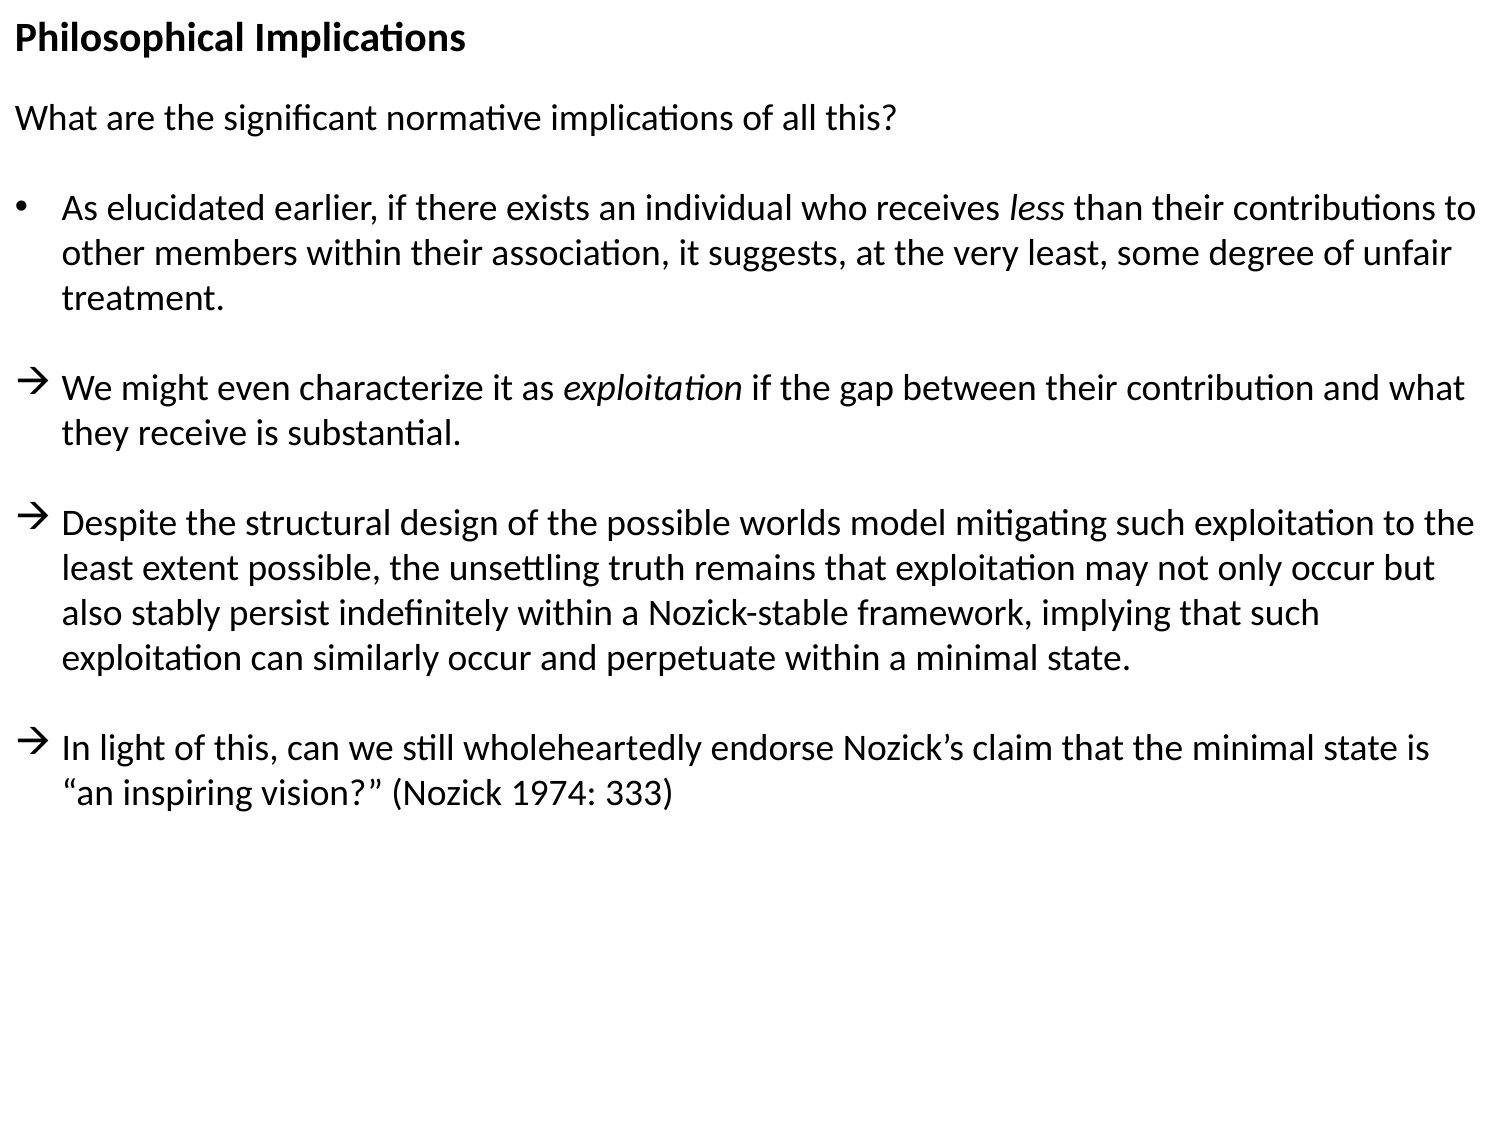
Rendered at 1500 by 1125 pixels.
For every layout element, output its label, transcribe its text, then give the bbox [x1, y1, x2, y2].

text_box Philosophical Implications What are the significant normative implications of all this? As elucidated earlier, if there exists an individual who receives less than their contributions to other members within their association, it suggests, at the very least, some degree of unfair treatment. We might even characterize it as exploitation if the gap between their contribution and what they receive is substantial. Despite the structural design of the possible worlds model mitigating such exploitation to the least extent possible, the unsettling truth remains that exploitation may not only occur but also stably persist indefinitely within a Nozick-stable framework, implying that such exploitation can similarly occur and perpetuate within a minimal state. In light of this, can we still wholeheartedly endorse Nozick’s claim that the minimal state is “an inspiring vision?” (Nozick 1974: 333) [0, 2, 1500, 977]
